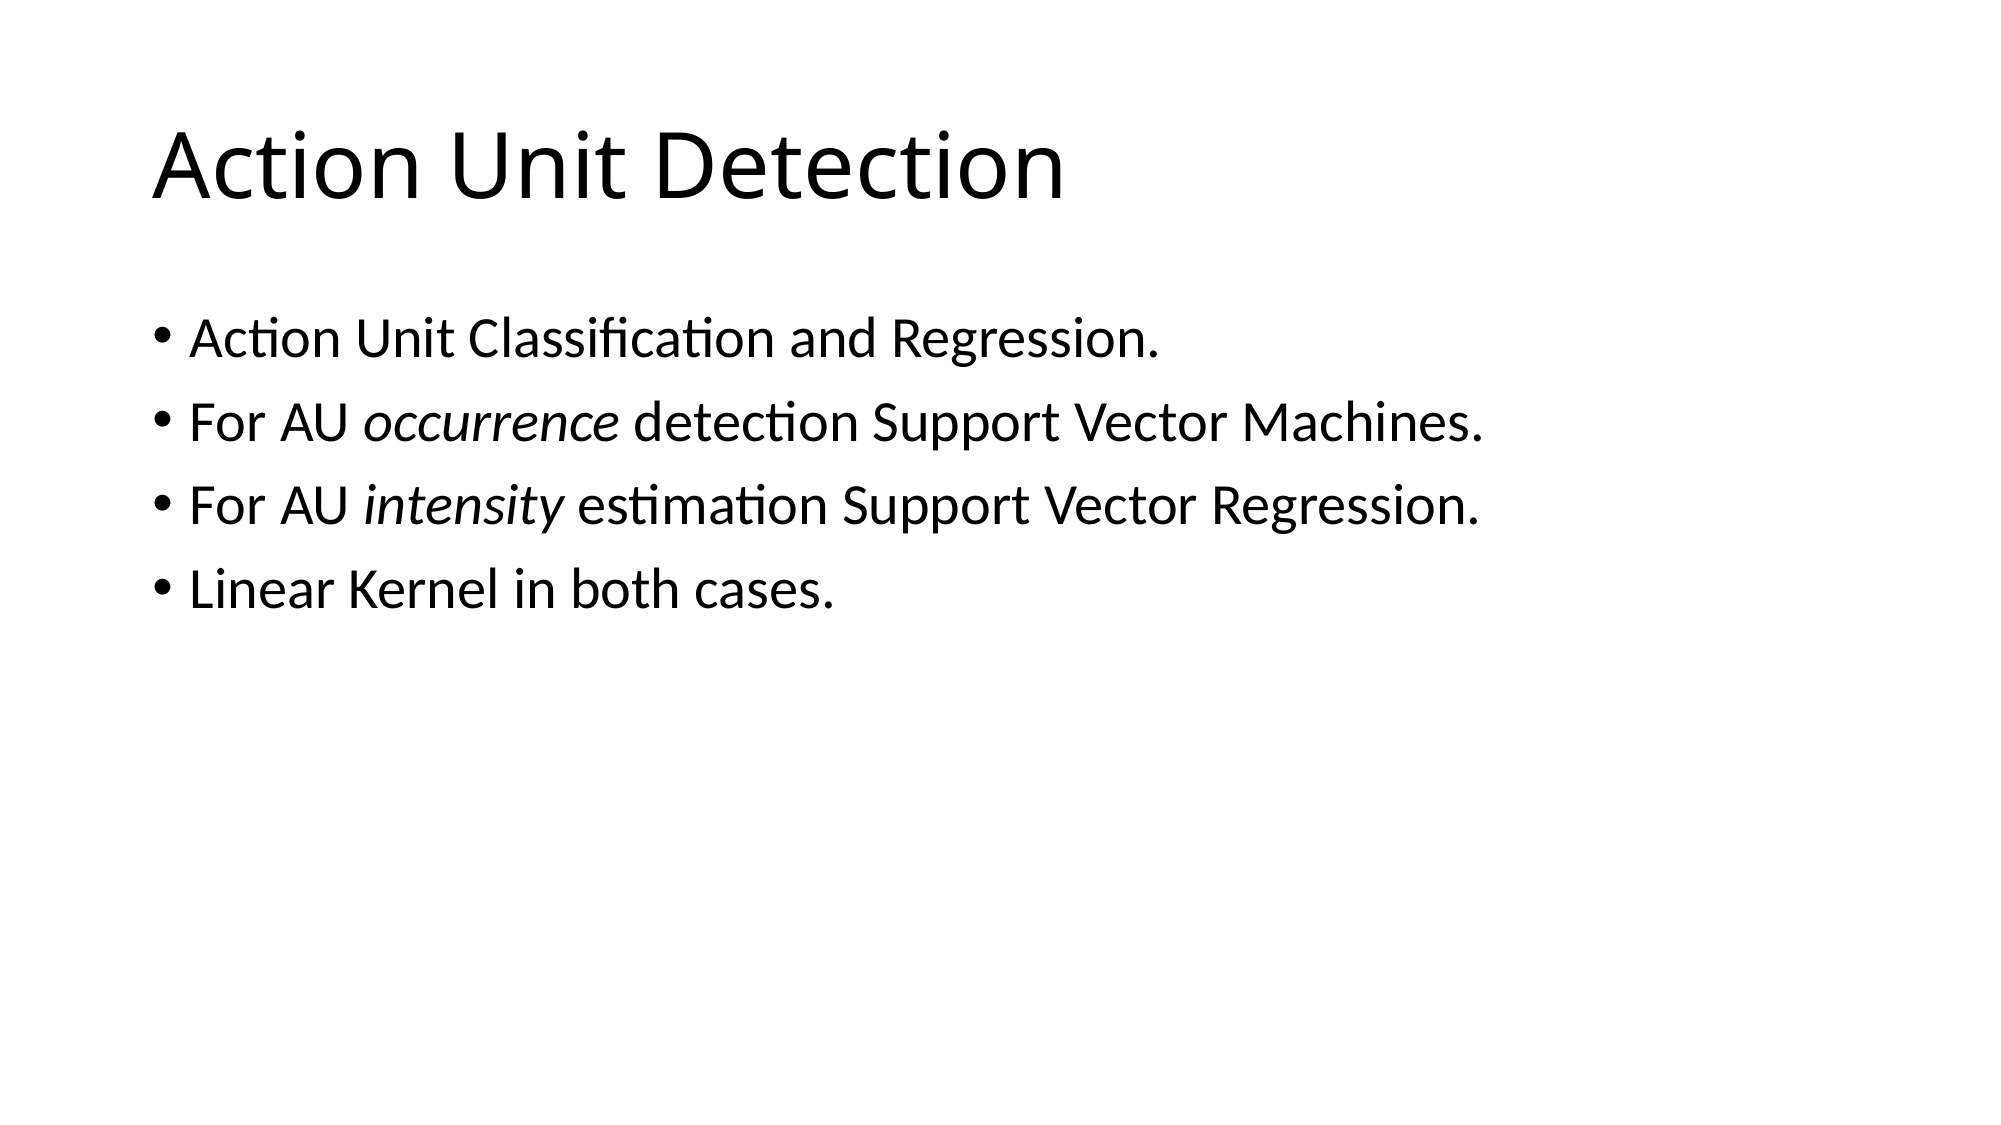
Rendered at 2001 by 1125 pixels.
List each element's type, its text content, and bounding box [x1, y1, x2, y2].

title Action Unit Detection [137, 59, 1863, 278]
list Action Unit Classification and Regression. For AU occurrence detection Support Vector Machines. For AU intensity estimation Support Vector Regression. Linear Kernel in both cases. [137, 299, 1863, 1014]
